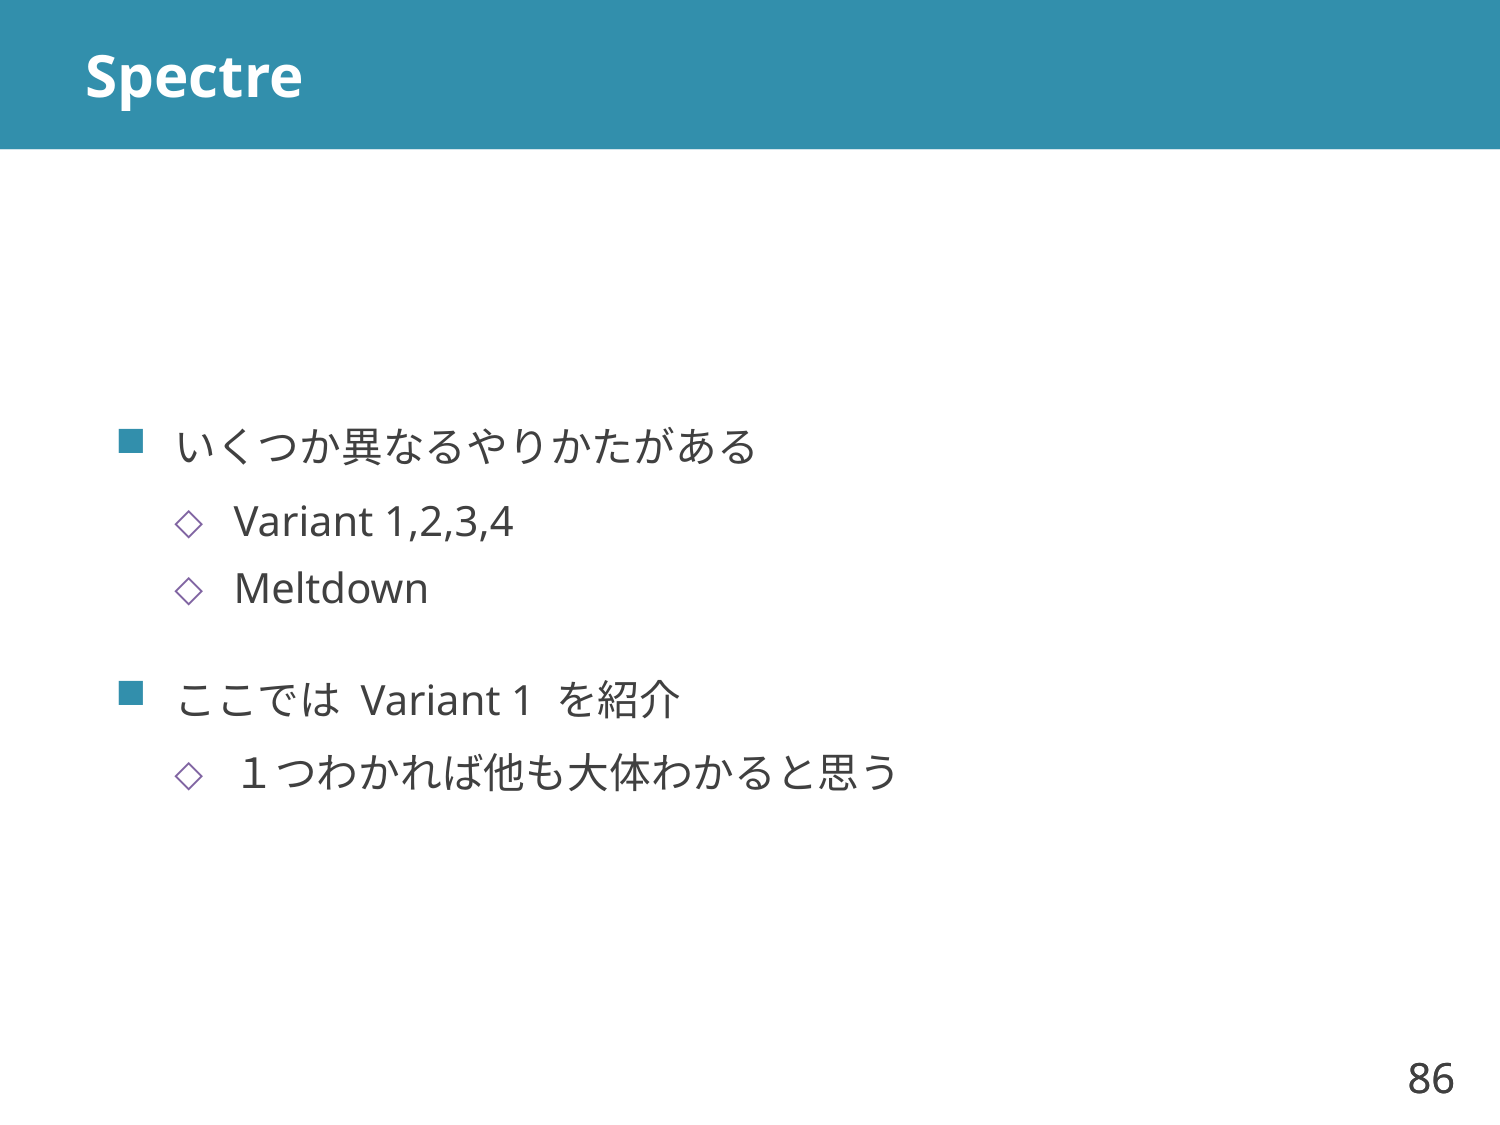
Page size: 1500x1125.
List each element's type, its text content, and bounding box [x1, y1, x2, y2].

list いくつか異なるやりかたがある Variant 1,2,3,4 Meltdown ここでは Variant 1 を紹介 １つわかれば他も大体わかると思う [100, 178, 1459, 1036]
title Spectre [70, 0, 1500, 150]
